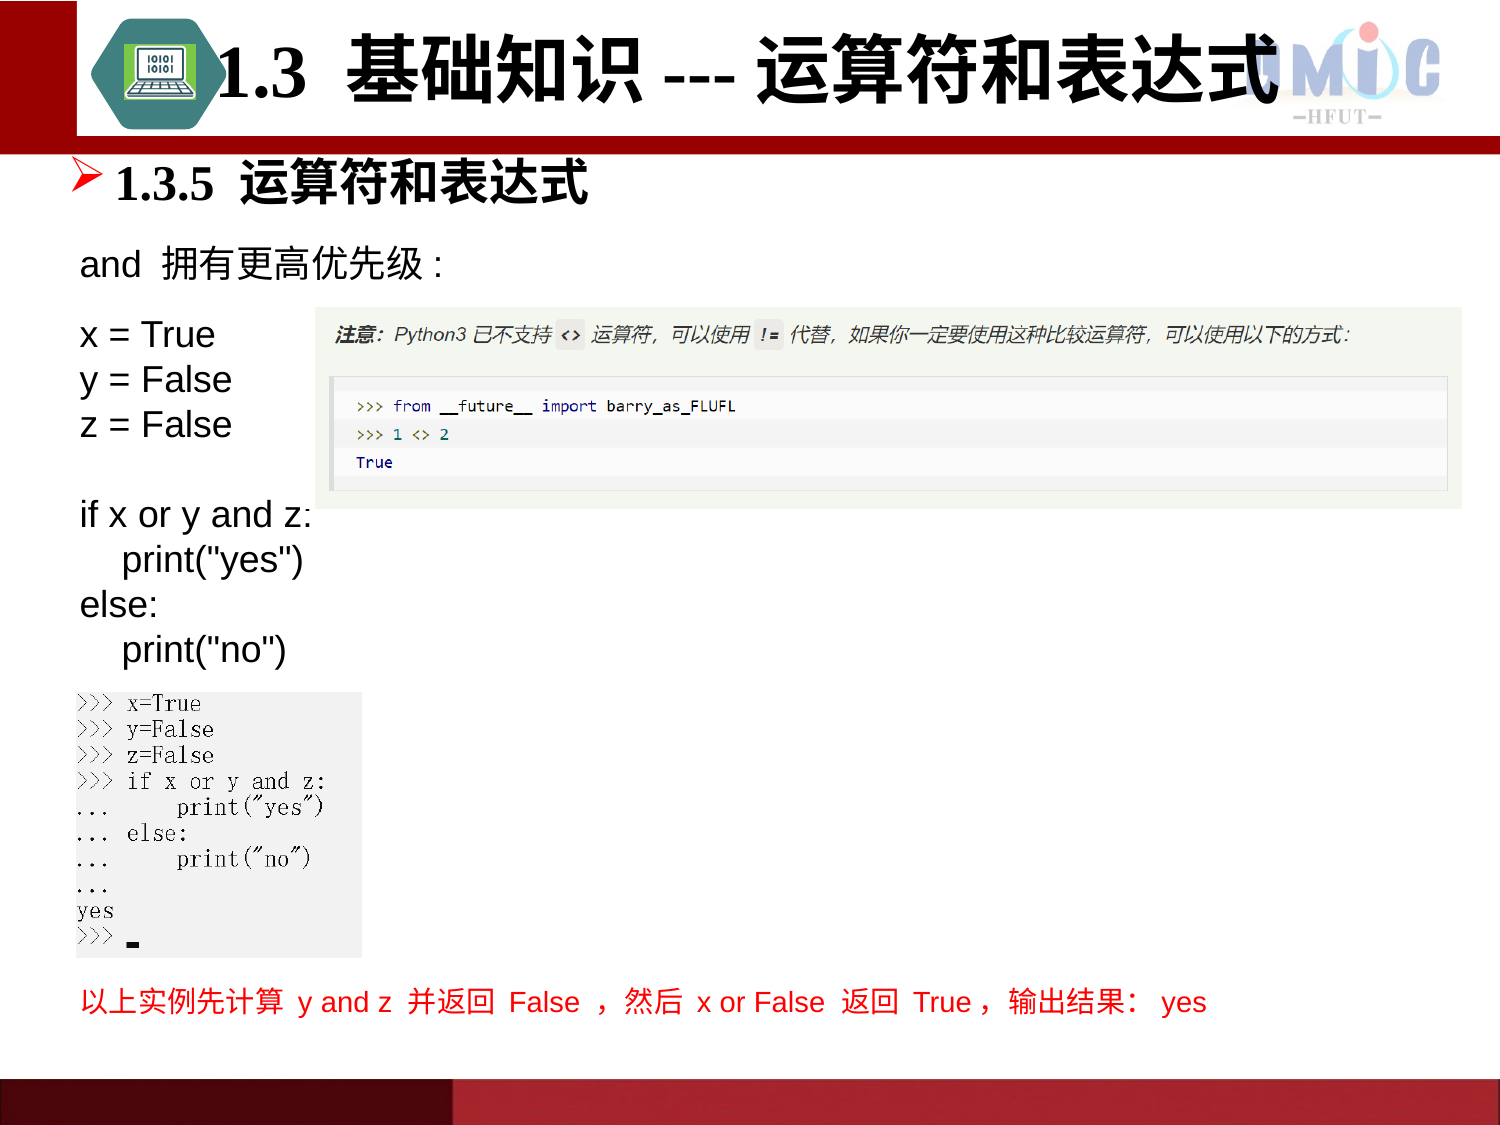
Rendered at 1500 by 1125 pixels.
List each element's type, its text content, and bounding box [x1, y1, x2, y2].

picture [300, 306, 1470, 510]
table_cell 把整数x转换为二进制串表示形式 [1354, 21, 1472, 132]
picture [76, 692, 363, 958]
picture [0, 1079, 1500, 1125]
text_box 1.3.5 运算符和表达式 [53, 143, 981, 218]
text_box x = True y = False z = False if x or y and z: print("yes") else: print("no") [64, 302, 482, 678]
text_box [90, 14, 1349, 130]
text_box and 拥有更高优先级: [64, 232, 482, 293]
text_box 以上实例先计算 y and z 并返回 False ，然后 x or False 返回 True，输出结果：yes [64, 975, 1378, 1061]
